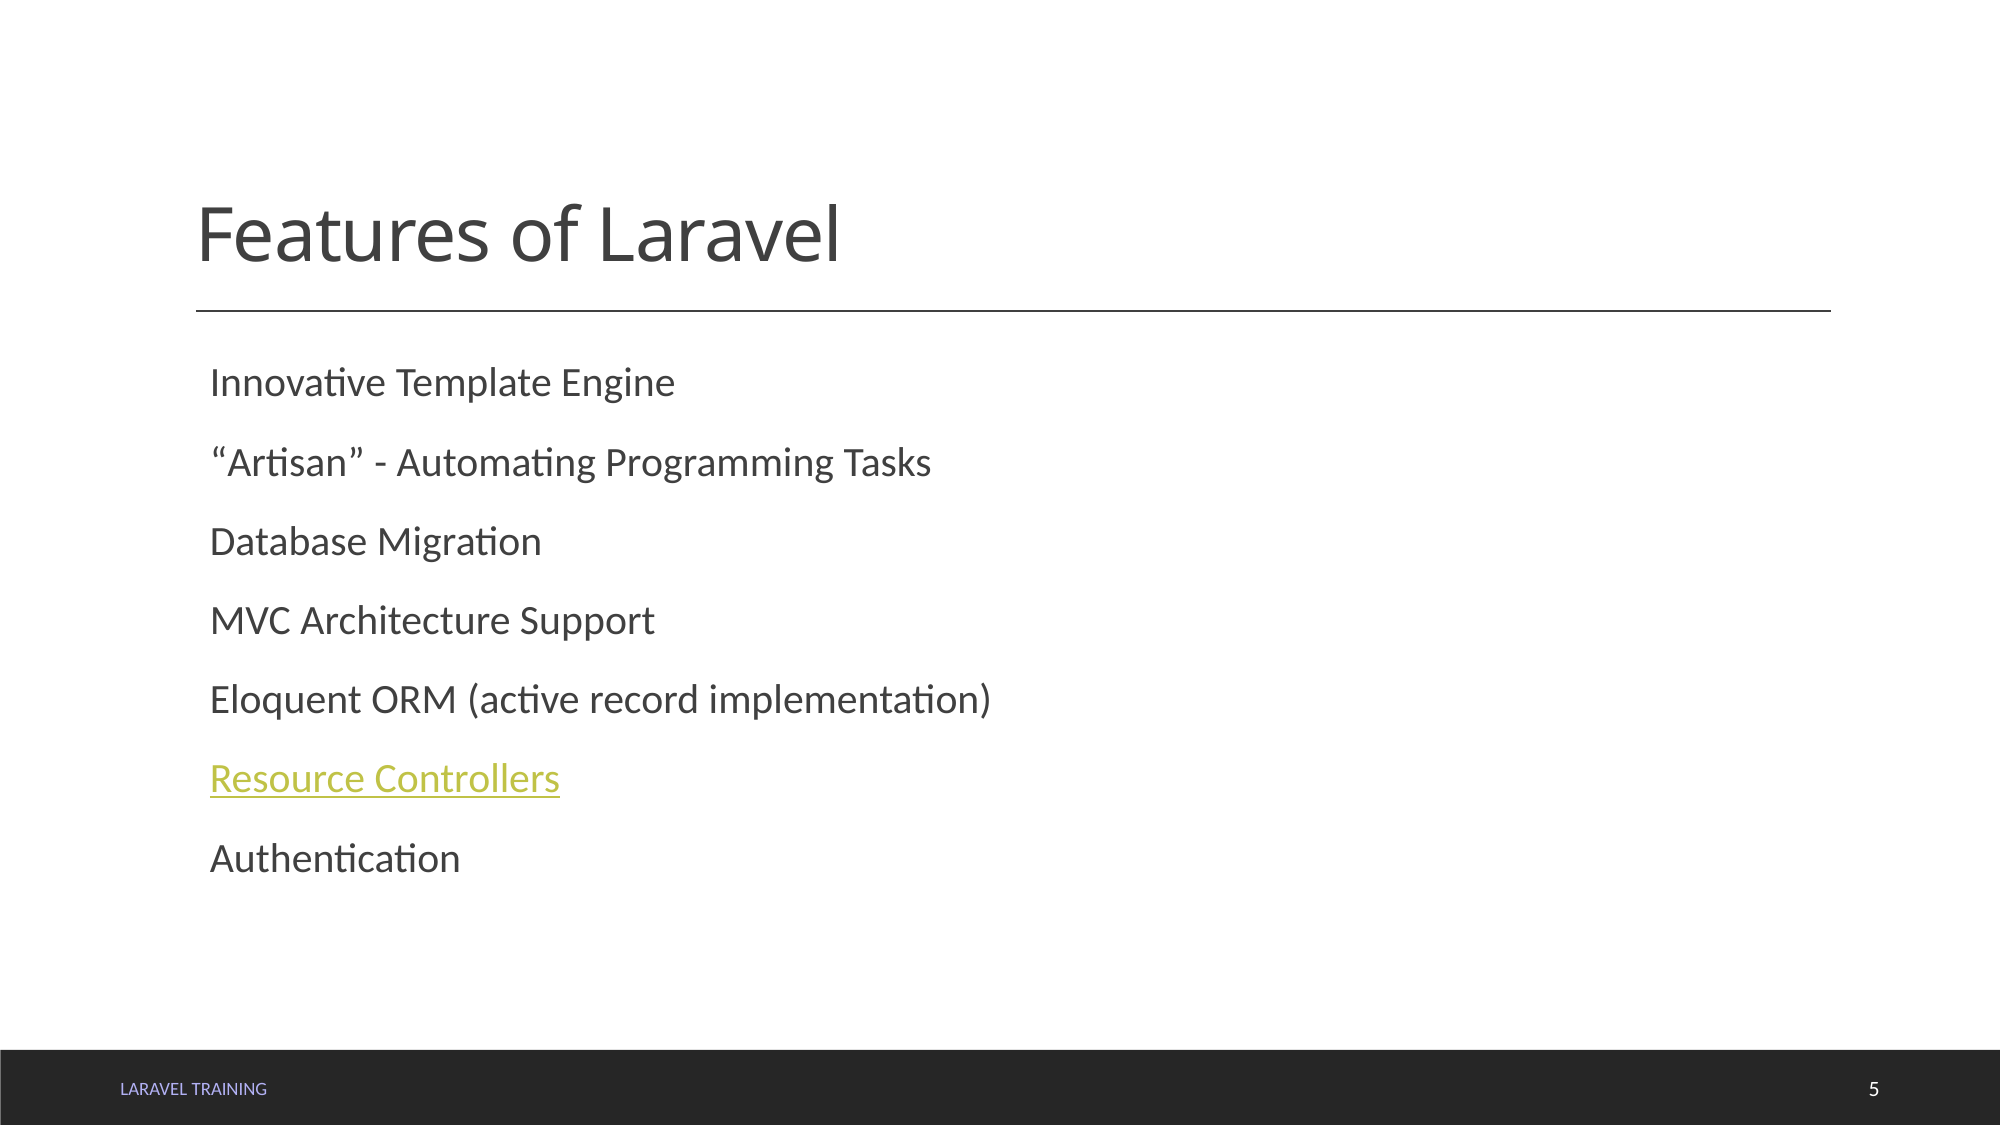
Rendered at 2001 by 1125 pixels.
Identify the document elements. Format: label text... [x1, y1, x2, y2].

slide_number 5 [1793, 1057, 1895, 1118]
text_box Innovative Template Engine “Artisan” - Automating Programming Tasks Database Migration MVC Architecture Support Eloquent ORM (active record implementation) Resource Controllers Authentication [180, 347, 1794, 963]
footer LARAVEL TRAINING [105, 1057, 1224, 1118]
title Features of Laravel [180, 47, 1830, 285]
